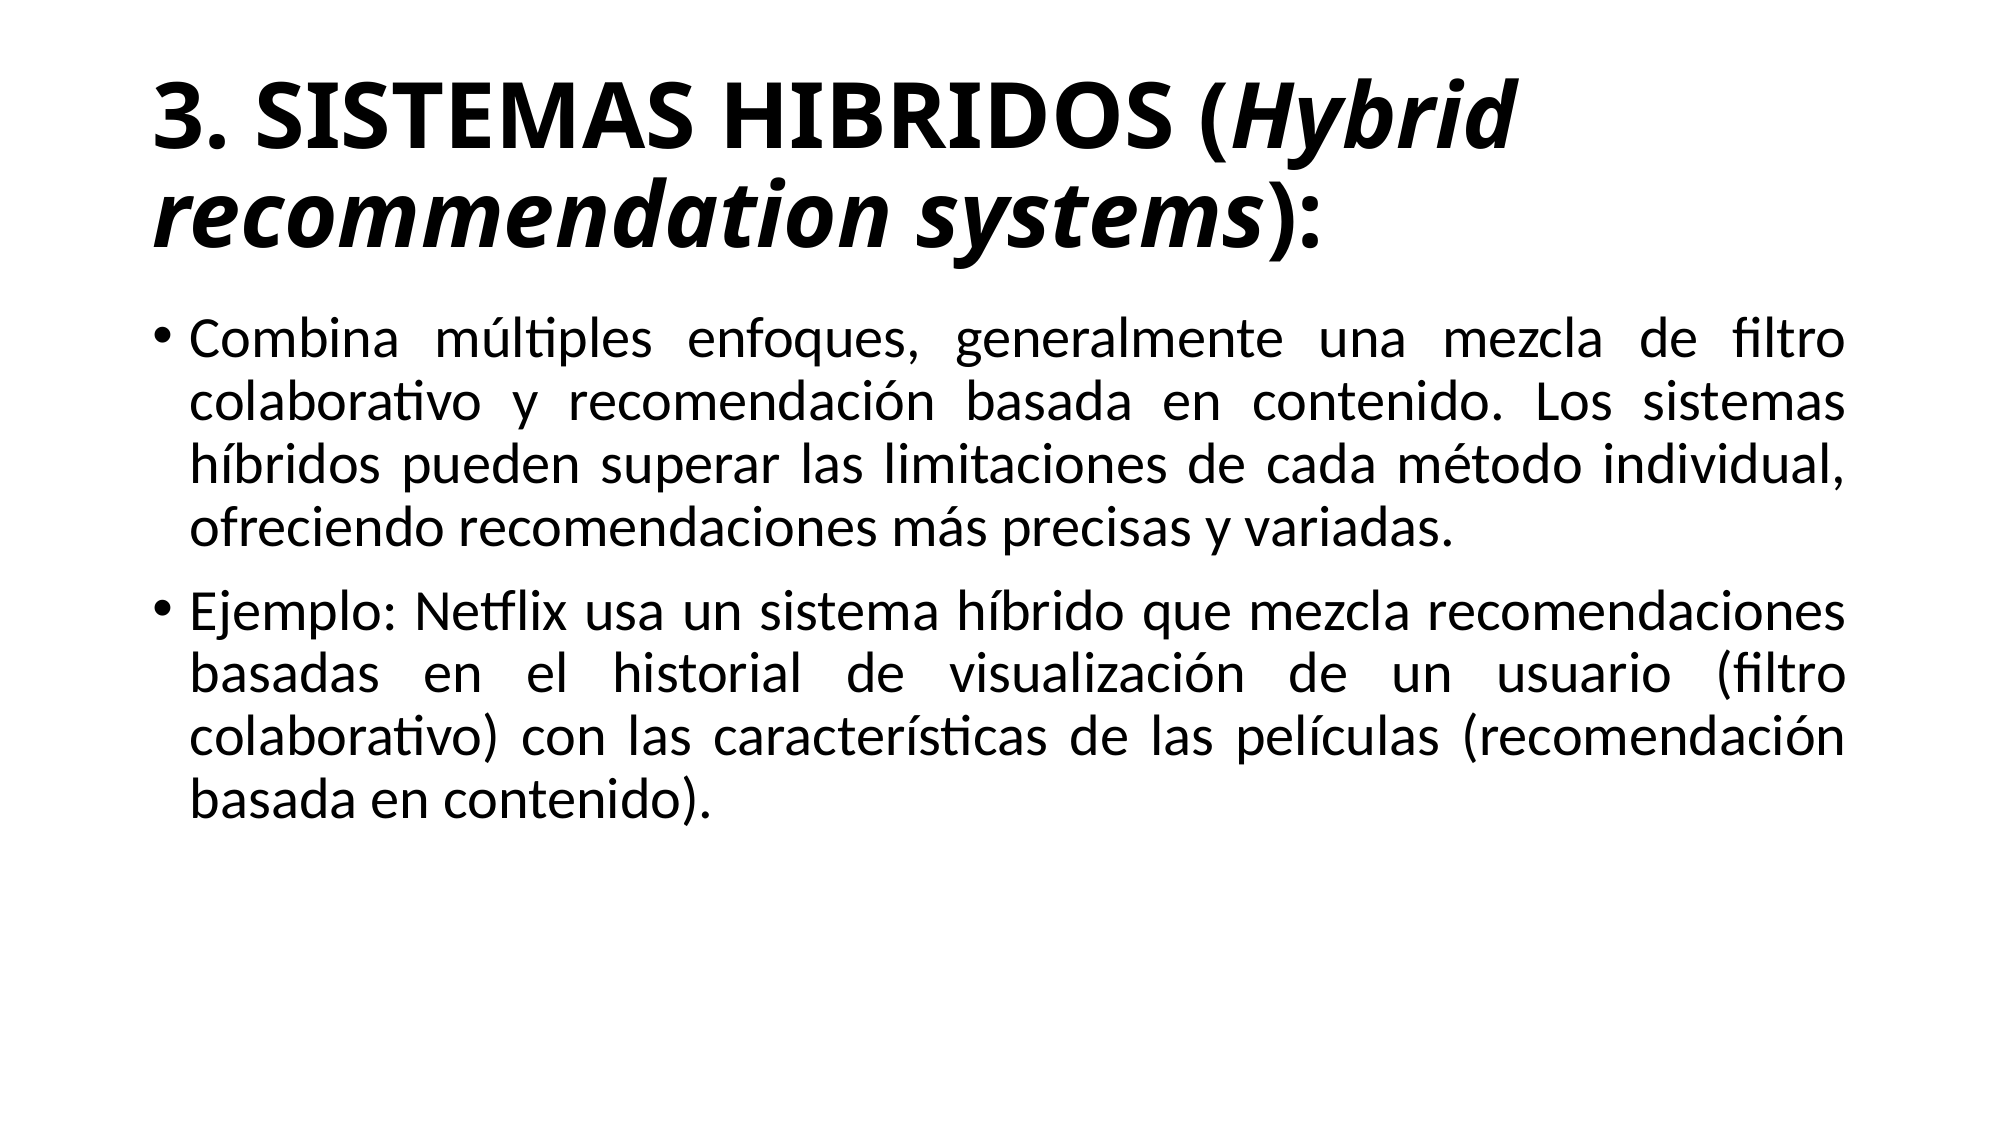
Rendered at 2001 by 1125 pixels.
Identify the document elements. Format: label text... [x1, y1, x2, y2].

title 3. SISTEMAS HIBRIDOS (Hybrid recommendation systems): [137, 59, 1863, 278]
list Combina múltiples enfoques, generalmente una mezcla de filtro colaborativo y recomendación basada en contenido. Los sistemas híbridos pueden superar las limitaciones de cada método individual, ofreciendo recomendaciones más precisas y variadas. Ejemplo: Netflix usa un sistema híbrido que mezcla recomendaciones basadas en el historial de visualización de un usuario (filtro colaborativo) con las características de las películas (recomendación basada en contenido). [137, 299, 1863, 1014]
